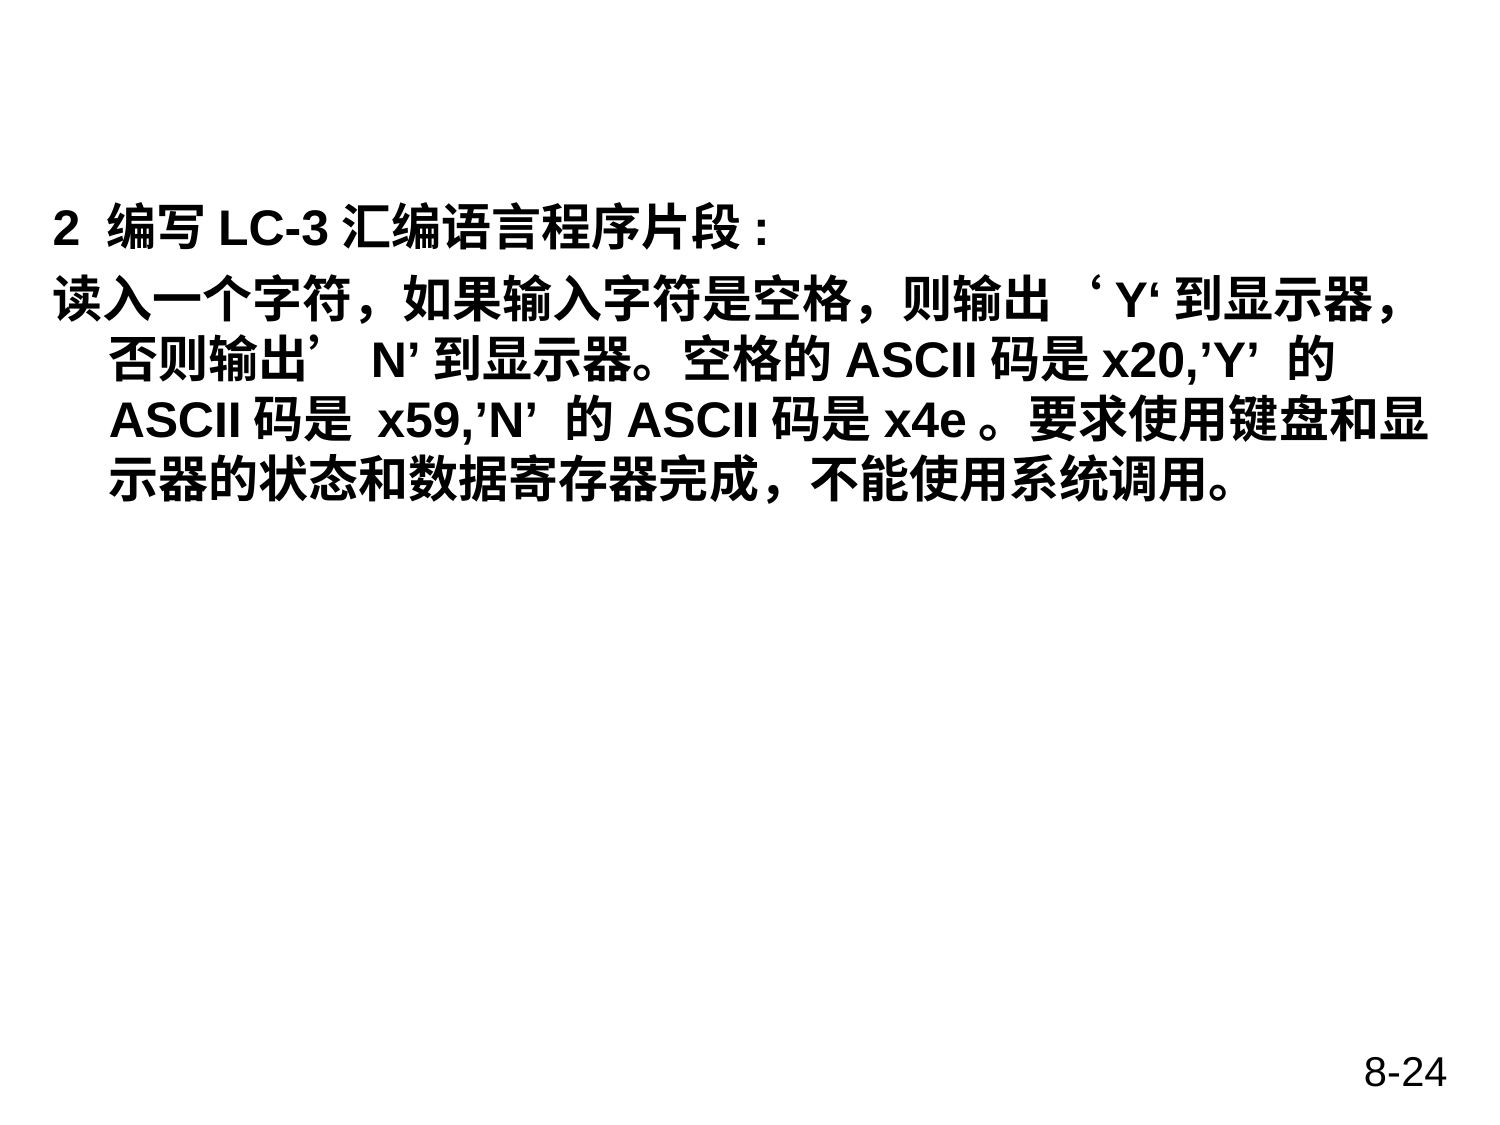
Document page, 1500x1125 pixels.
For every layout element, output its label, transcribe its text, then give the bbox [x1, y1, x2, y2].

text_box 2 编写LC-3汇编语言程序片段: 读入一个字符，如果输入字符是空格，则输出‘Y‘到显示器，否则输出’N’到显示器。空格的ASCII码是x20,’Y’ 的ASCII码是 x59,’N’ 的ASCII码是x4e。要求使用键盘和显示器的状态和数据寄存器完成，不能使用系统调用。 [37, 187, 1463, 1000]
text_box 8-<number> [1074, 1037, 1463, 1100]
